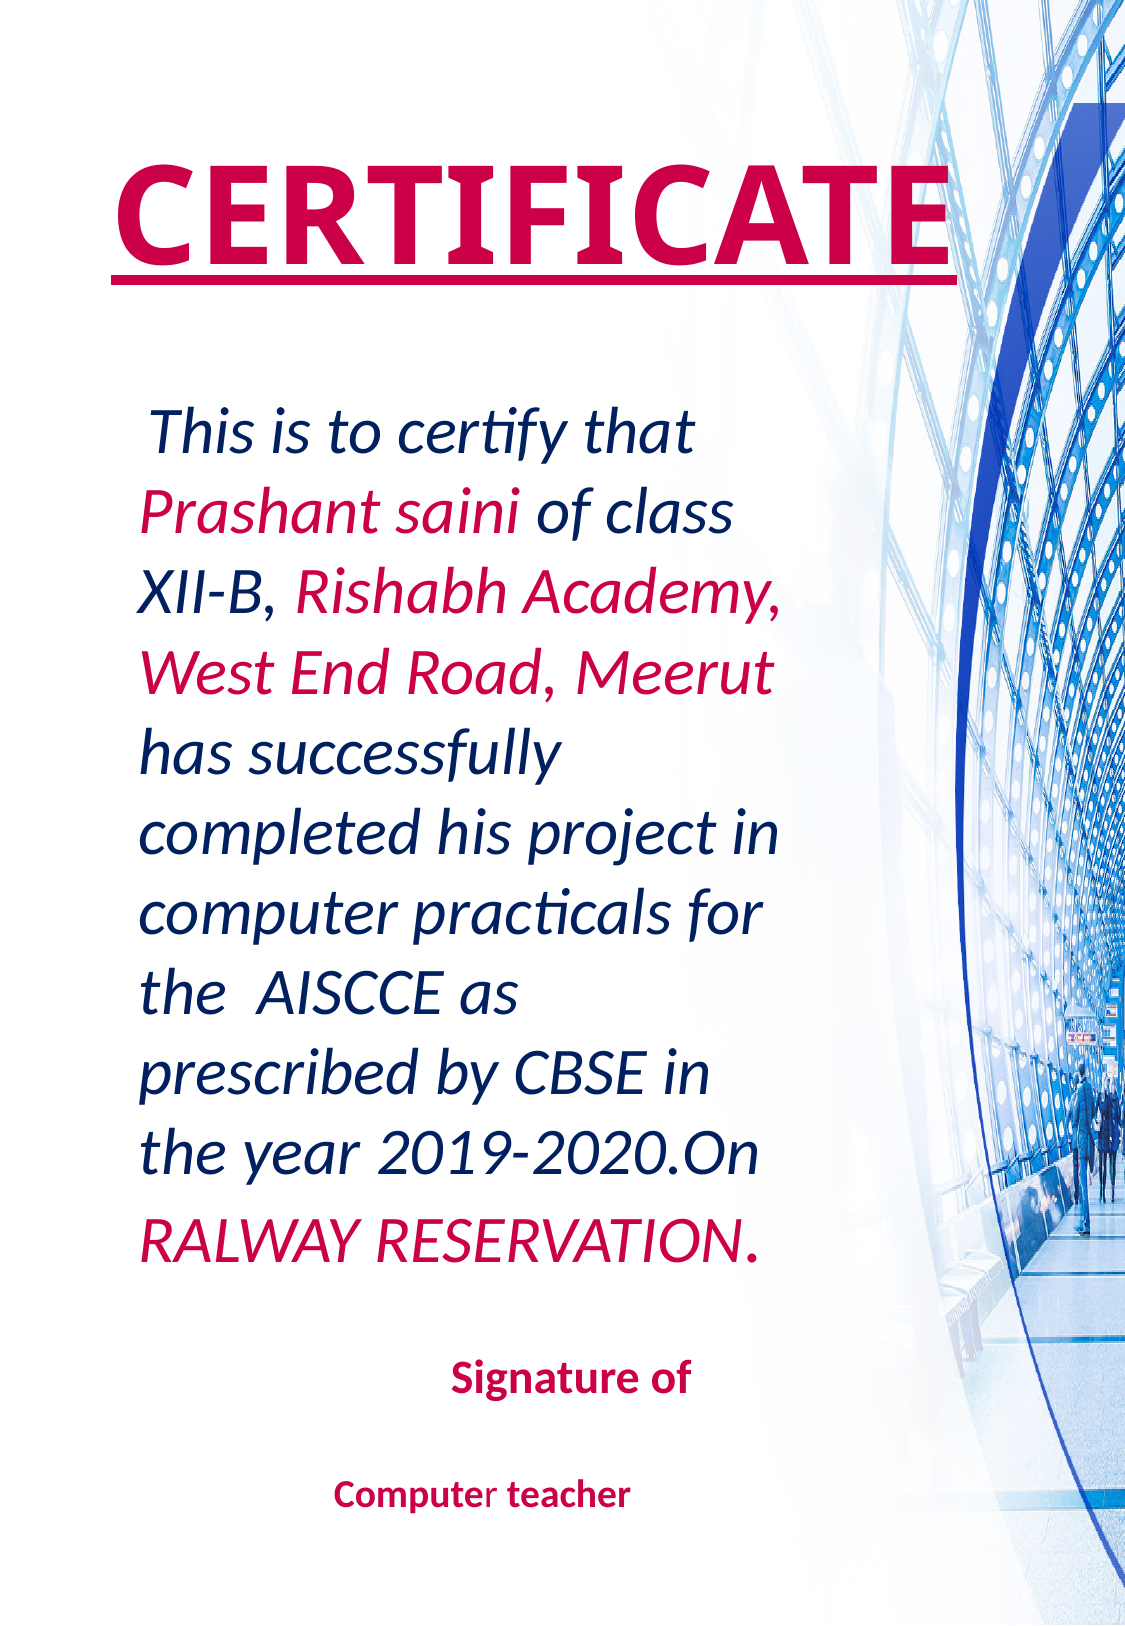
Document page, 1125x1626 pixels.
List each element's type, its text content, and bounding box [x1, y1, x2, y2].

list This is to certify that Prashant saini of class XII-B, Rishabh Academy, West End Road, Meerut has successfully completed his project in computer practicals for the AISCCE as prescribed by CBSE in the year 2019-2020.On RALWAY RESERVATION. Signature of Computer teacher [55, 378, 807, 1625]
picture [0, 0, 1125, 1625]
title CERTIFICATE [55, 88, 1013, 331]
